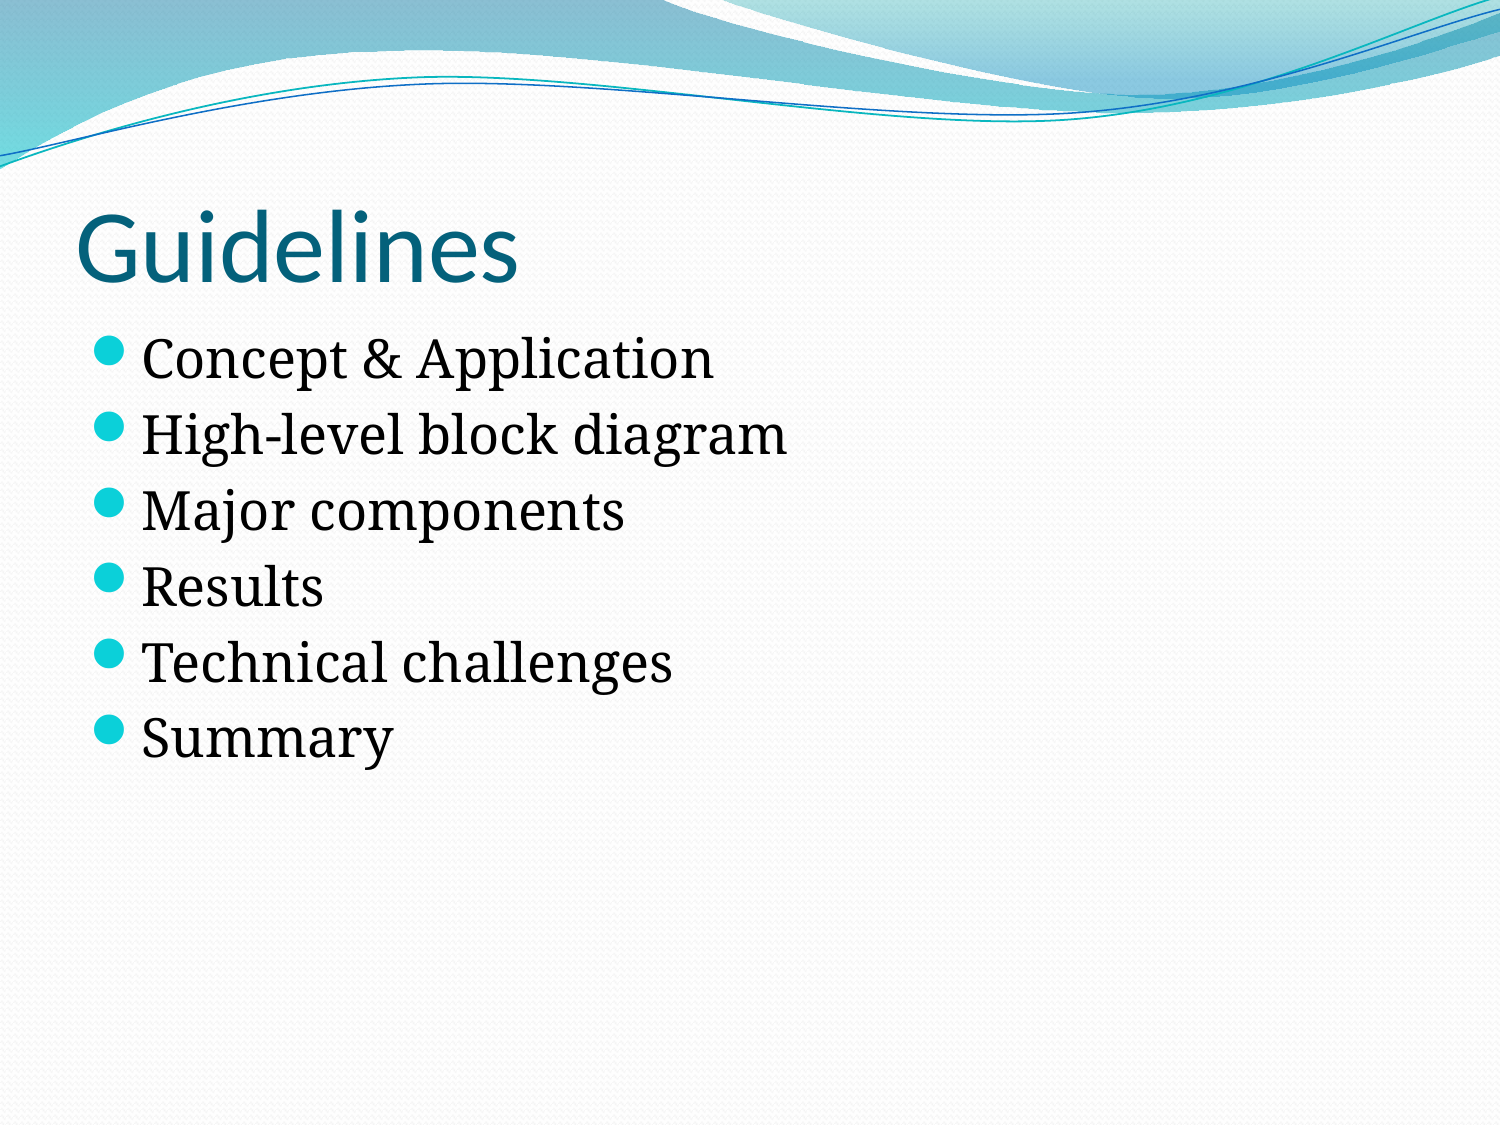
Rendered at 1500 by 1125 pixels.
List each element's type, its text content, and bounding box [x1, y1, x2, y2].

title Guidelines [75, 115, 1425, 303]
list Concept & Application High-level block diagram Major components Results Technical challenges Summary [75, 317, 1425, 1038]
